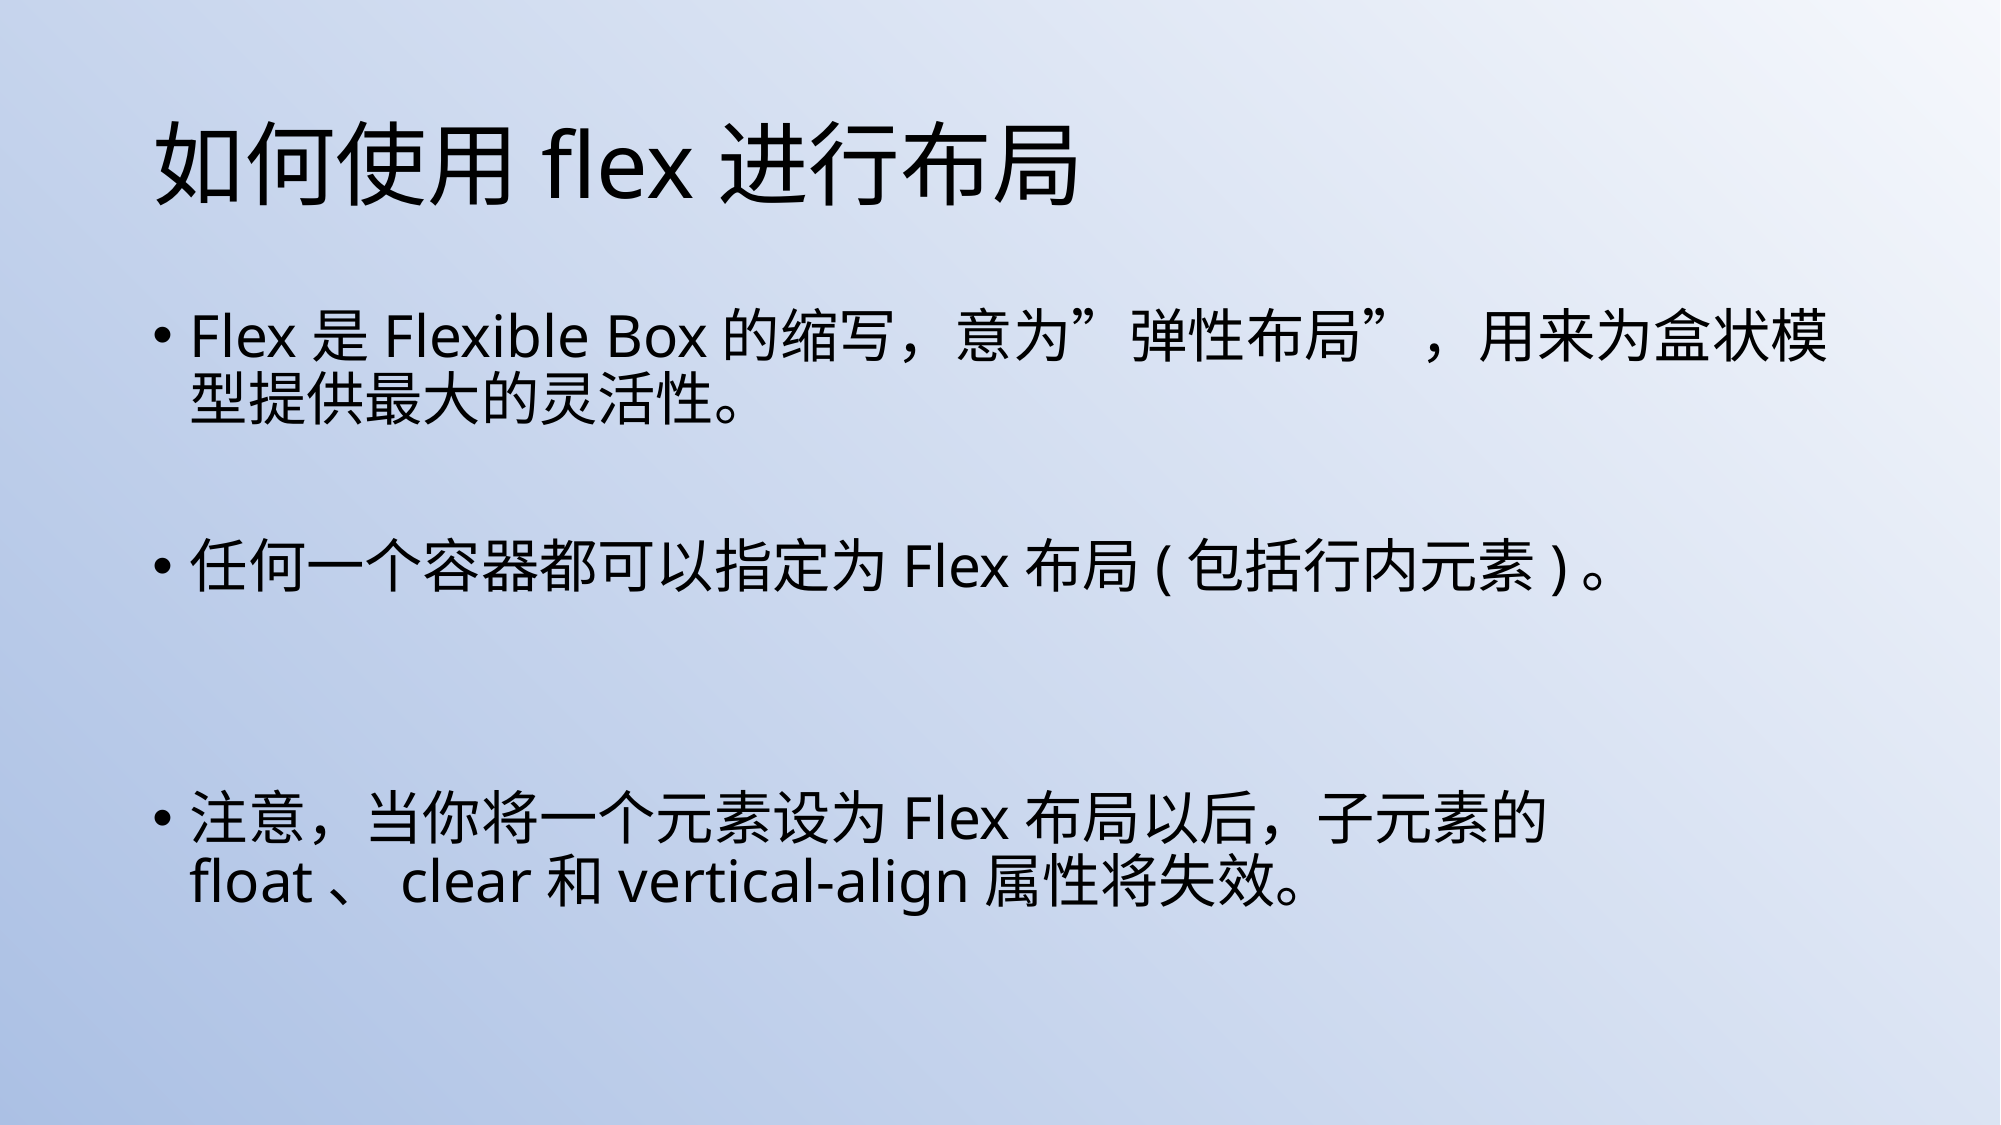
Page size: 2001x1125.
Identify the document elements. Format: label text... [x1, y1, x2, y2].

title 如何使用flex进行布局 [137, 59, 1863, 278]
list Flex是Flexible Box的缩写，意为”弹性布局”，用来为盒状模型提供最大的灵活性。 任何一个容器都可以指定为Flex布局(包括行内元素)。 注意，当你将一个元素设为Flex布局以后，子元素的float、clear和vertical-align属性将失效。 [137, 299, 1863, 1014]
